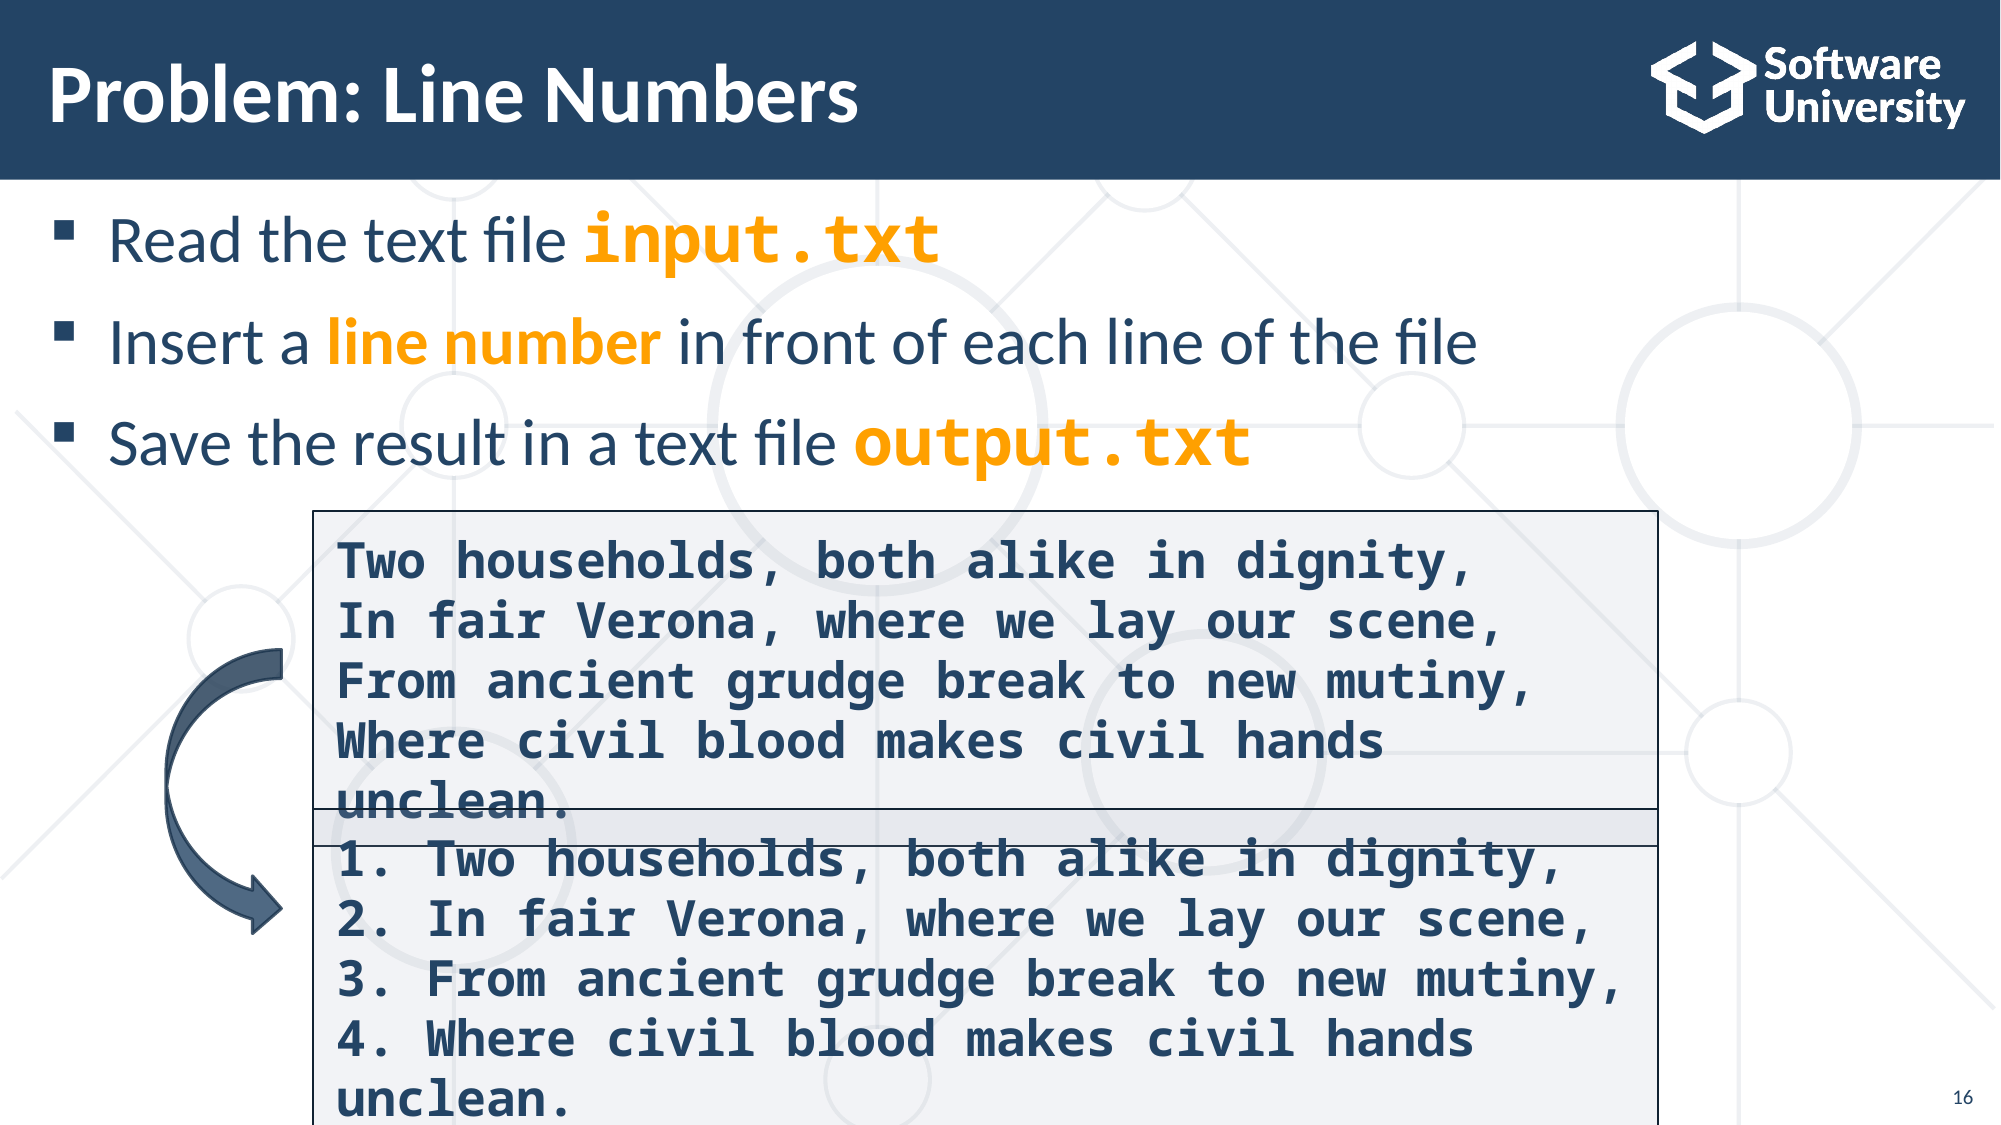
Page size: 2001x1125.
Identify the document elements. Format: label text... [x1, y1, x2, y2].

title Problem: Line Numbers [31, 16, 1625, 162]
list Read the text file input.txt Insert a line number in front of each line of the file Save the result in a text file output.txt [31, 196, 1970, 1104]
text_box Two households, both alike in dignity, In fair Verona, where we lay our scene, From ancient grudge break to new mutiny, Where civil blood makes civil hands unclean. [312, 510, 1659, 808]
text_box [163, 647, 284, 936]
slide_number 16 [1928, 1067, 1989, 1117]
picture [1651, 41, 1966, 134]
text_box 1. Two households, both alike in dignity, 2. In fair Verona, where we lay our scene, 3. From ancient grudge break to new mutiny, 4. Where civil blood makes civil hands unclean. [312, 808, 1659, 1125]
